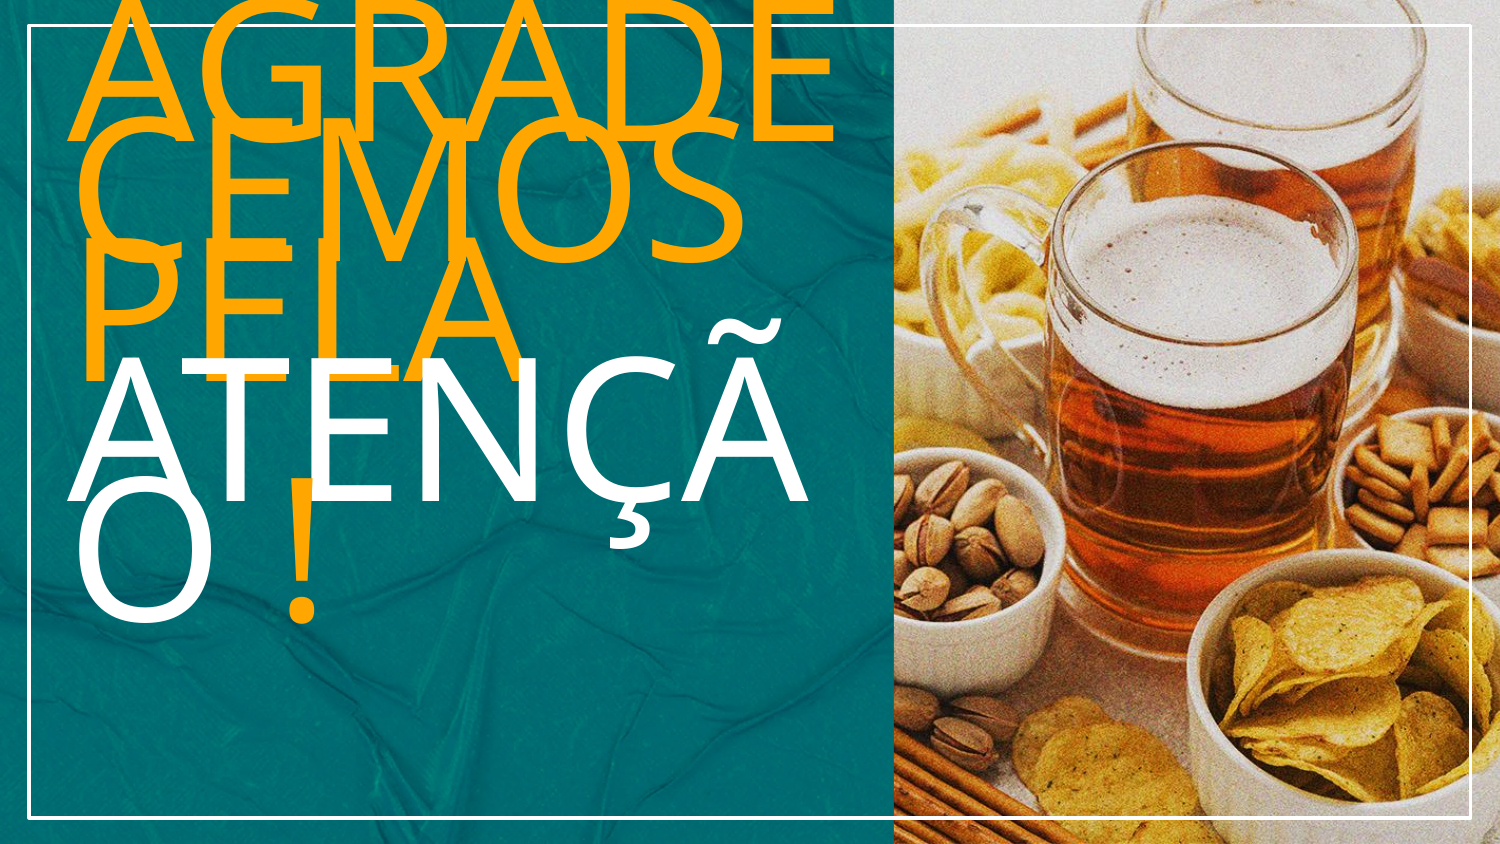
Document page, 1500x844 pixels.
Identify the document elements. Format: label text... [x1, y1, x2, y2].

text_box [28, 25, 888, 818]
title AGRADECEMOS PELA ATENÇÃO ! [52, 400, 871, 590]
picture [0, 0, 1500, 844]
